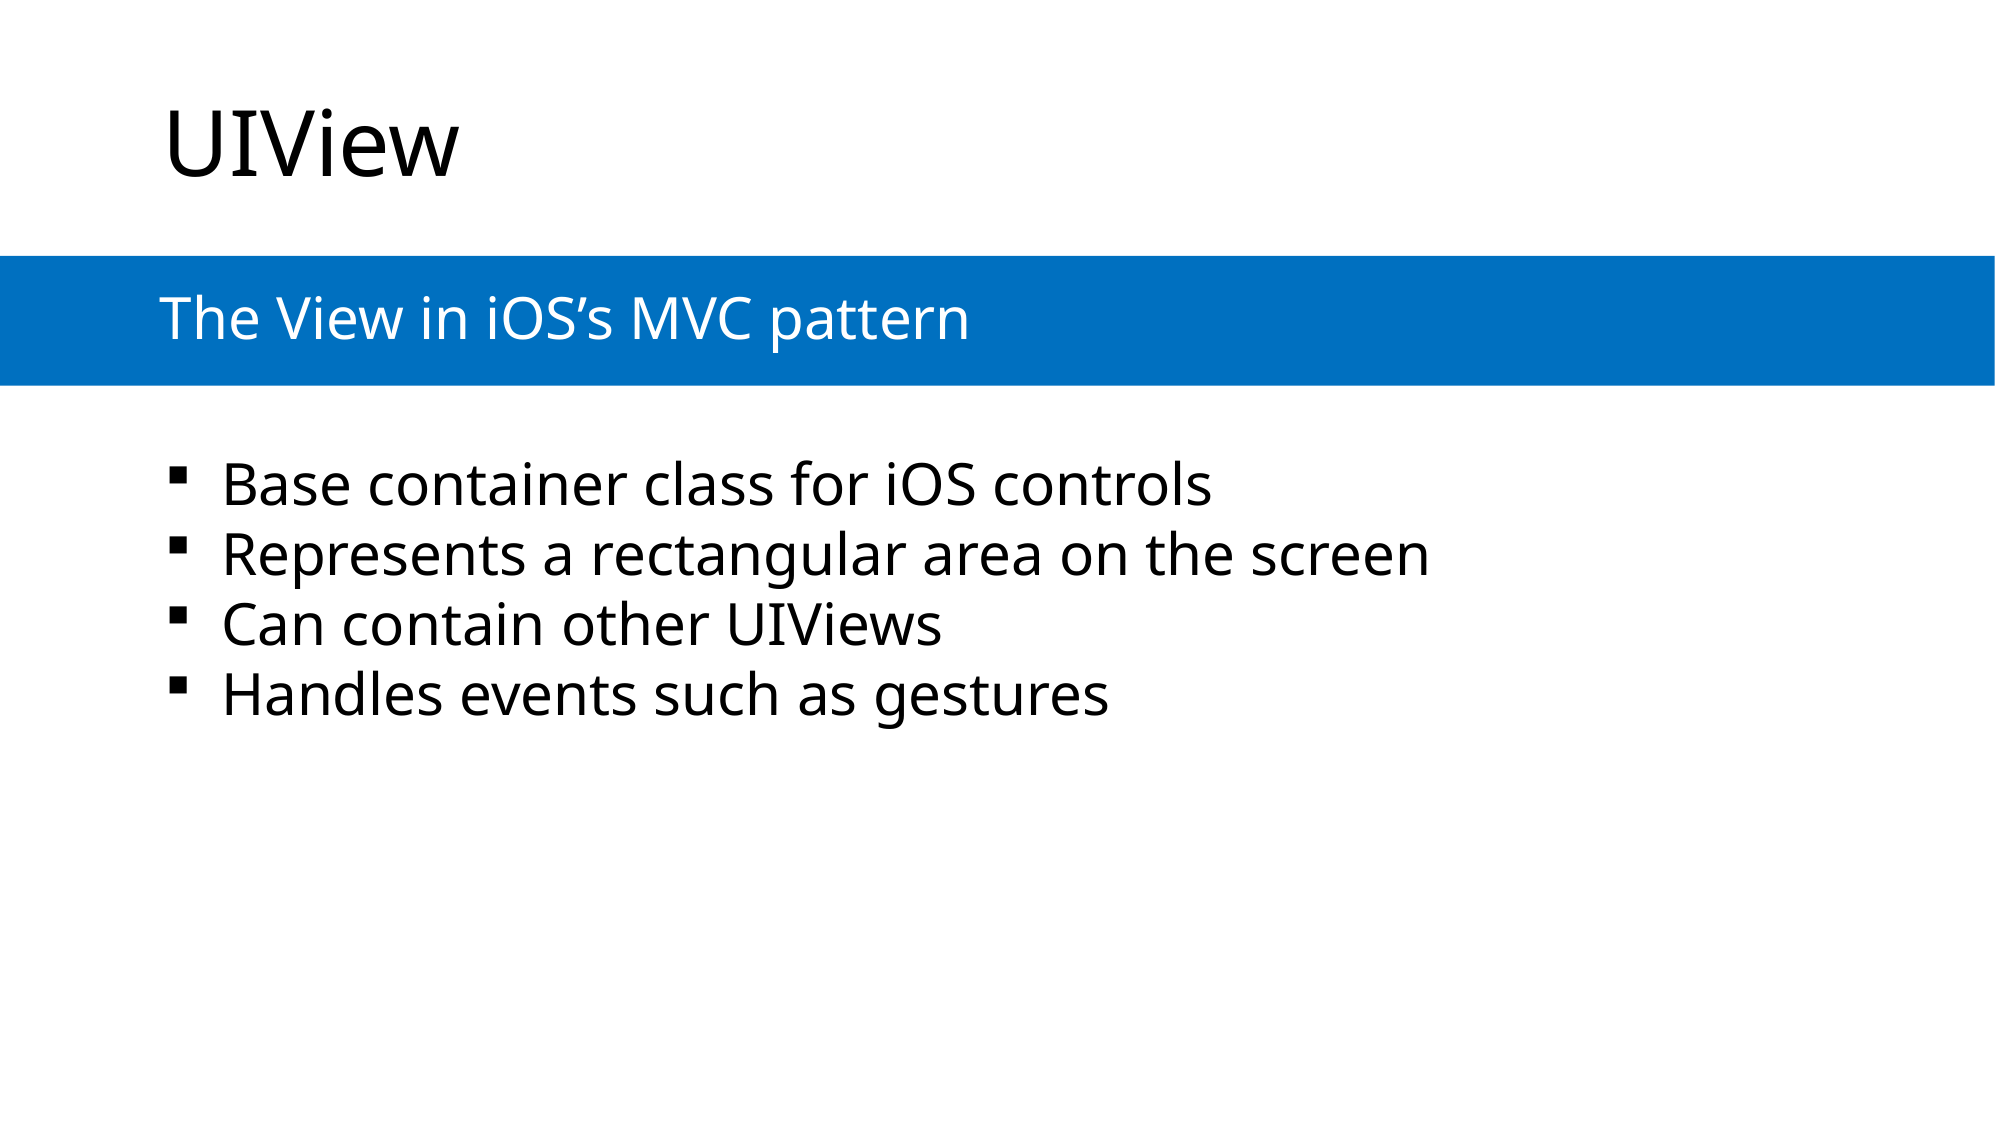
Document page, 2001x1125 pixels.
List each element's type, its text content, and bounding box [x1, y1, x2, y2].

text_box Base container class for iOS controls Represents a rectangular area on the screen Can contain other UIViews Handles events such as gestures [0, 386, 2000, 860]
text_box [0, 255, 2000, 386]
title UIView [147, 38, 1863, 255]
